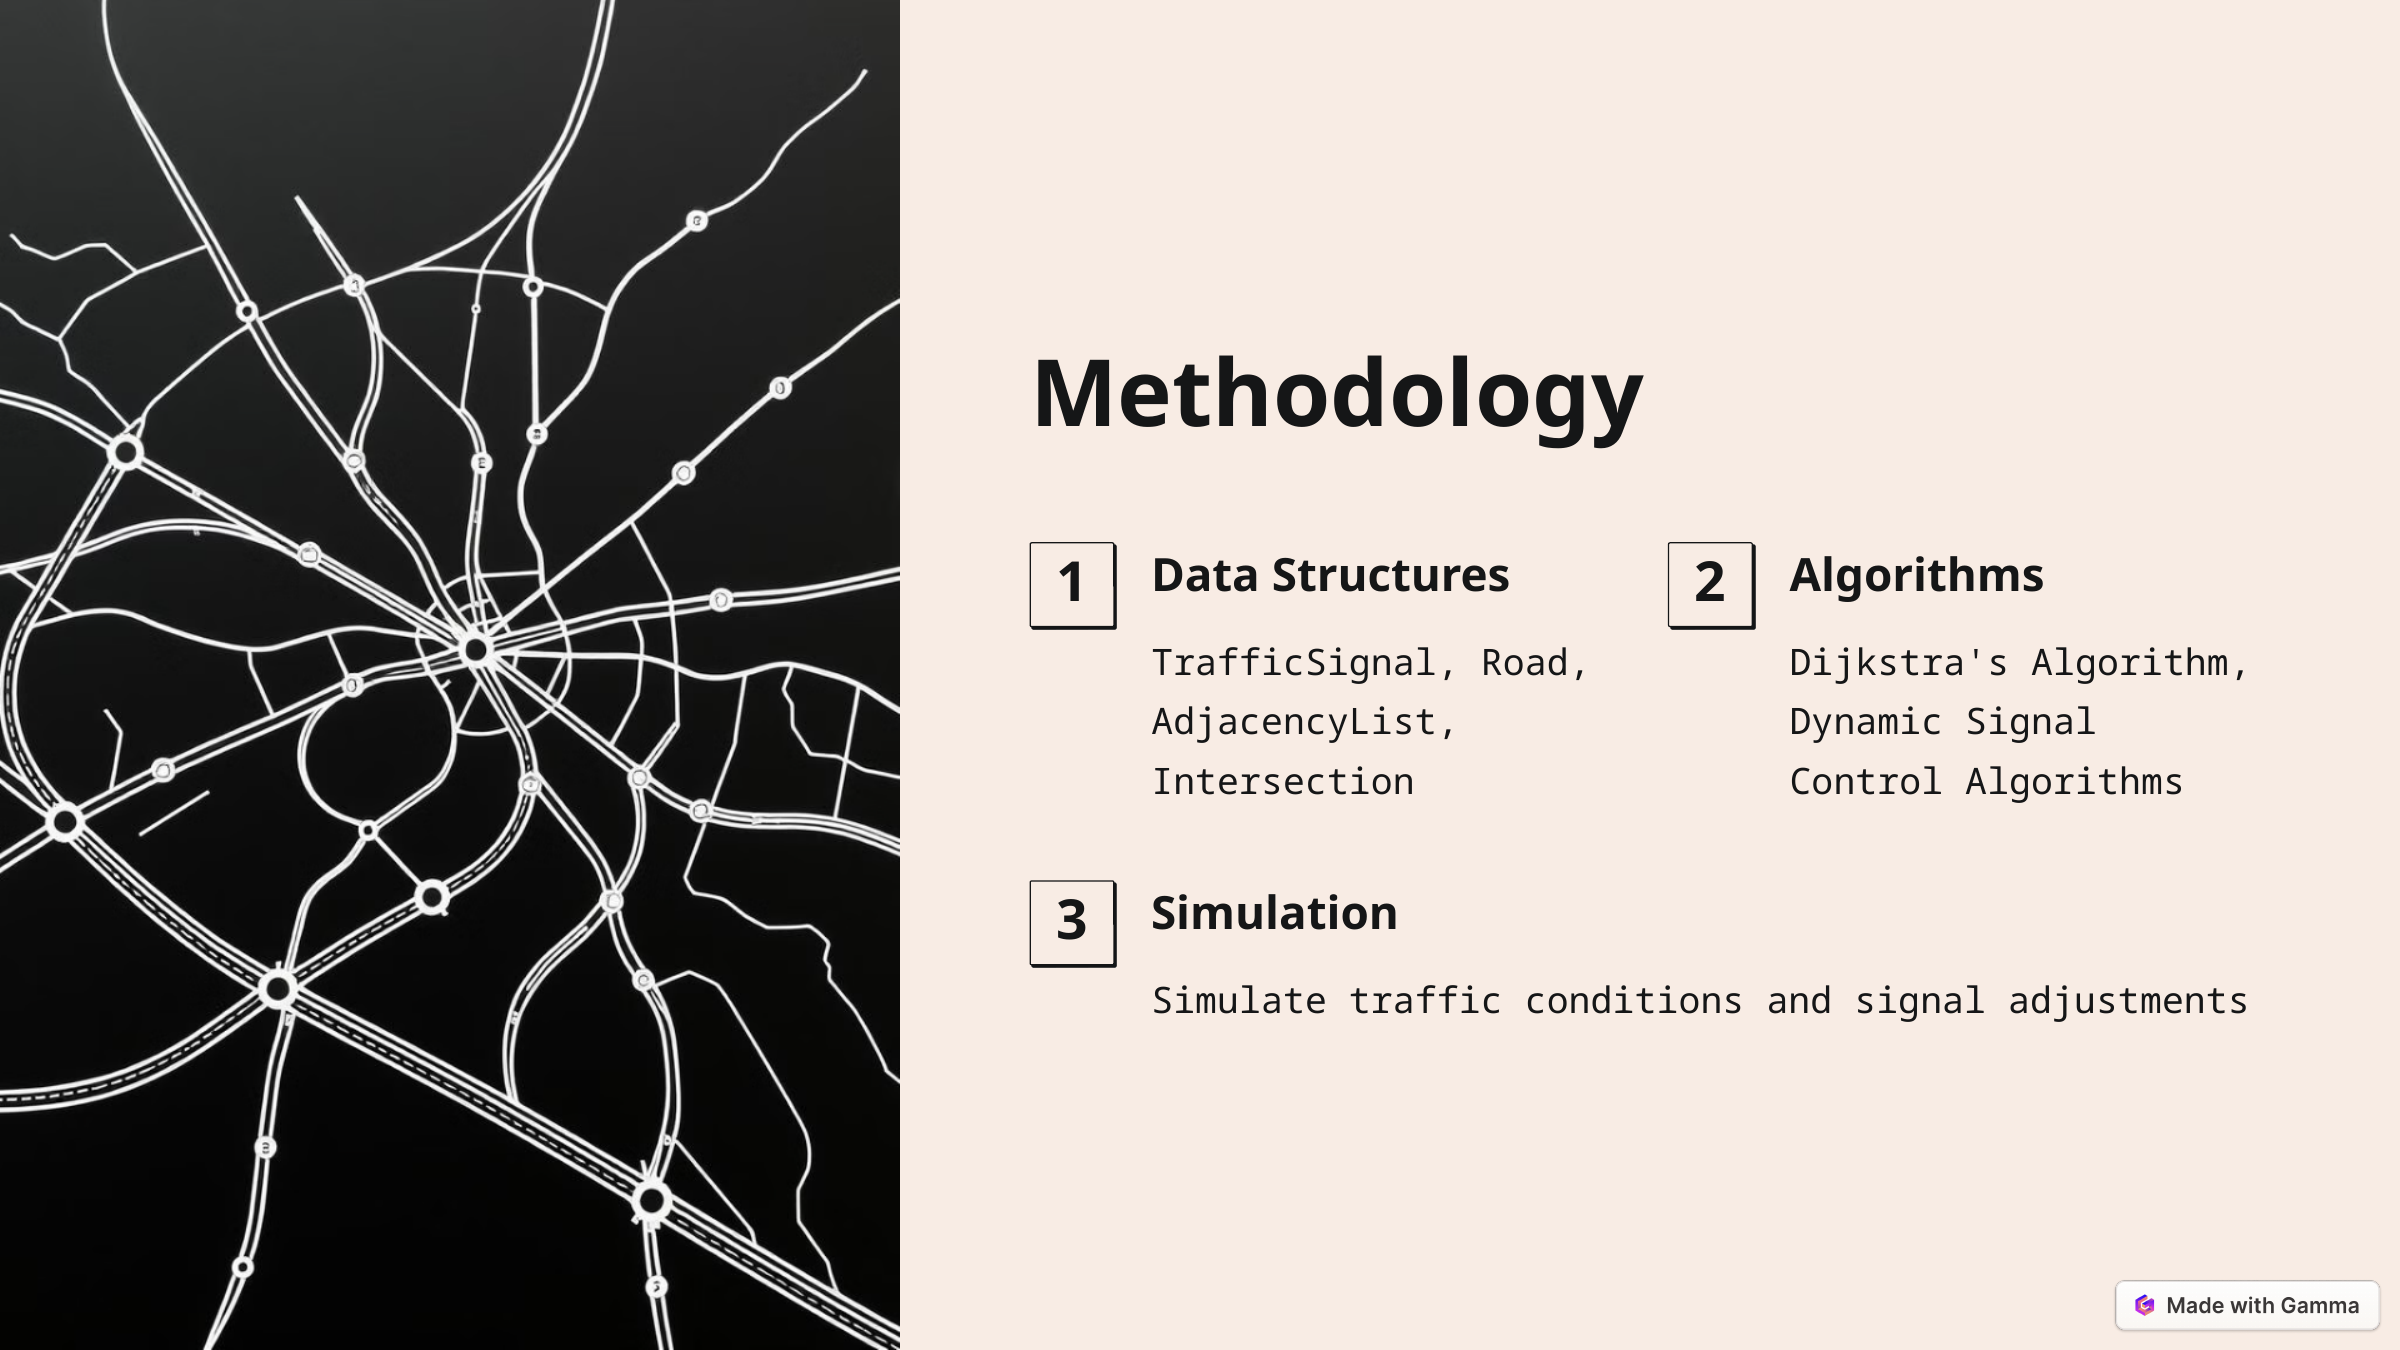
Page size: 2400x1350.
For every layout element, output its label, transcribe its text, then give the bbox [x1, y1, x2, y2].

text_box Methodology [1030, 328, 1961, 446]
text_box [1030, 542, 1114, 627]
picture [0, 0, 900, 1350]
text_box 3 [1054, 894, 1090, 951]
text_box Simulation [1151, 880, 1617, 940]
text_box [1668, 542, 1753, 627]
text_box Data Structures [1151, 542, 1617, 601]
text_box 1 [1060, 556, 1084, 613]
text_box 2 [1693, 556, 1728, 613]
text_box Dijkstra's Algorithm, Dynamic Signal Control Algorithms [1789, 623, 2270, 802]
text_box [1030, 880, 1114, 965]
picture [2106, 1271, 2389, 1339]
text_box Algorithms [1789, 542, 2255, 601]
text_box TrafficSignal, Road, AdjacencyList, Intersection [1151, 623, 1632, 802]
text_box Simulate traffic conditions and signal adjustments [1151, 961, 2270, 1021]
